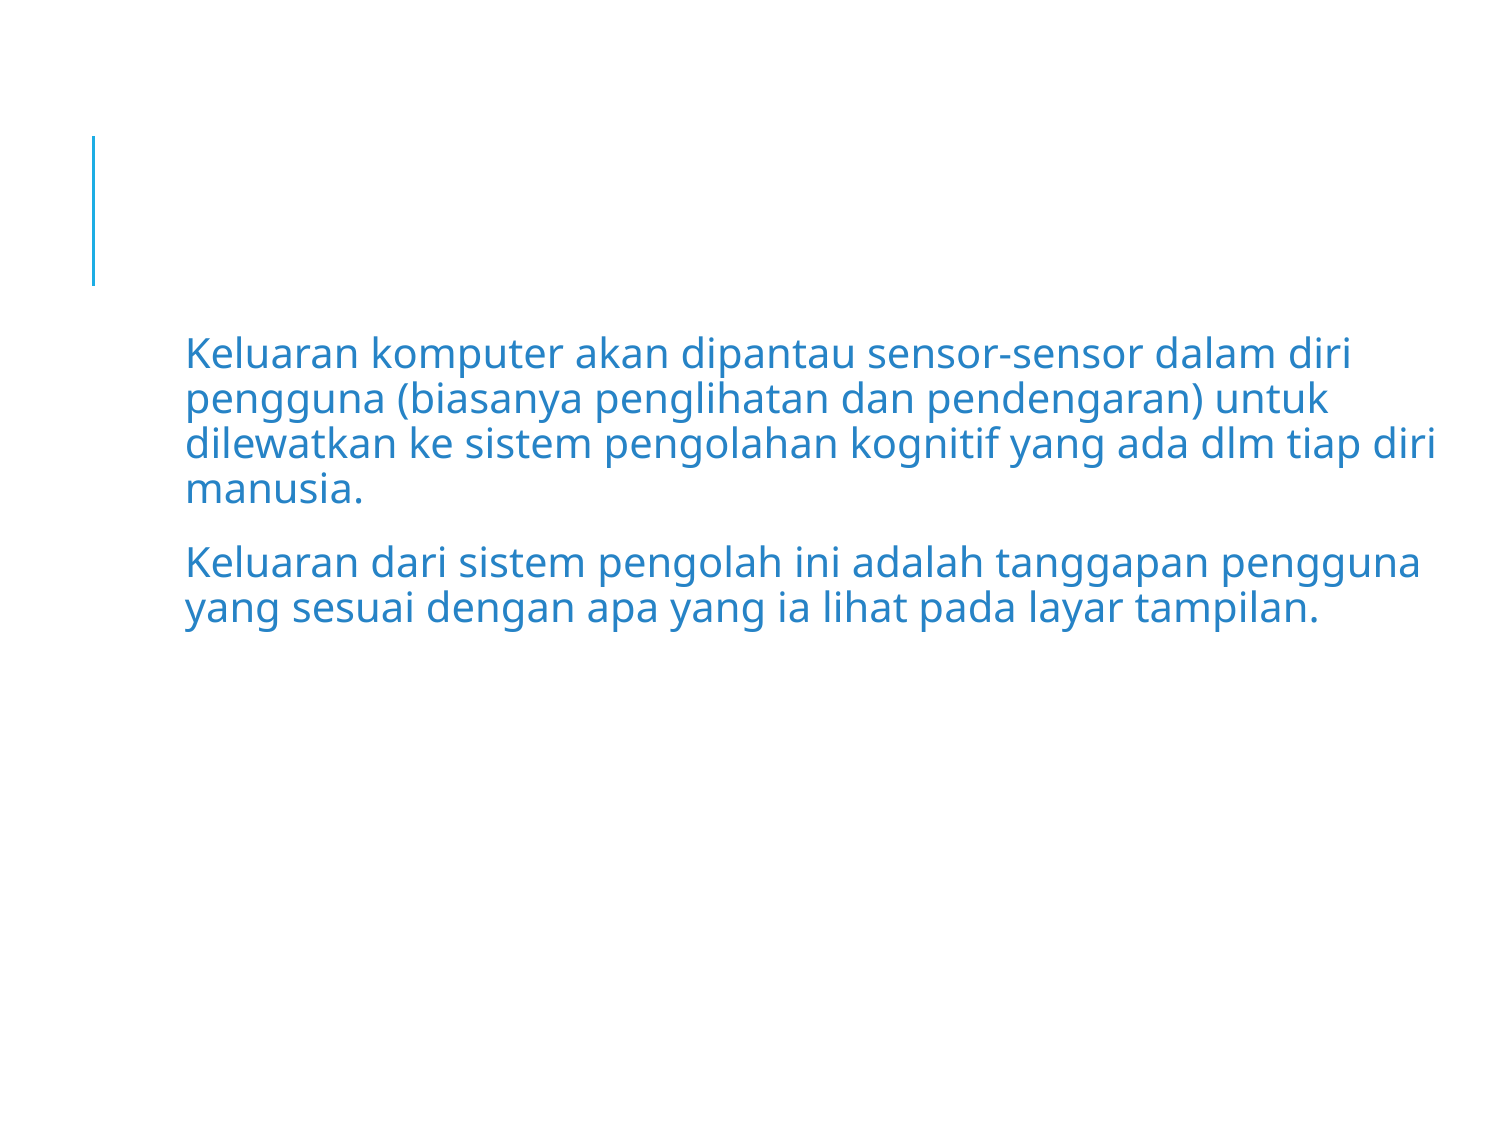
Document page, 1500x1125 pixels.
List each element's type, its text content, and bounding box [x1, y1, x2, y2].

list Keluaran komputer akan dipantau sensor-sensor dalam diri pengguna (biasanya penglihatan dan pendengaran) untuk dilewatkan ke sistem pengolahan kognitif yang ada dlm tiap diri manusia. Keluaran dari sistem pengolah ini adalah tanggapan pengguna yang sesuai dengan apa yang ia lihat pada layar tampilan. [162, 324, 1463, 1125]
